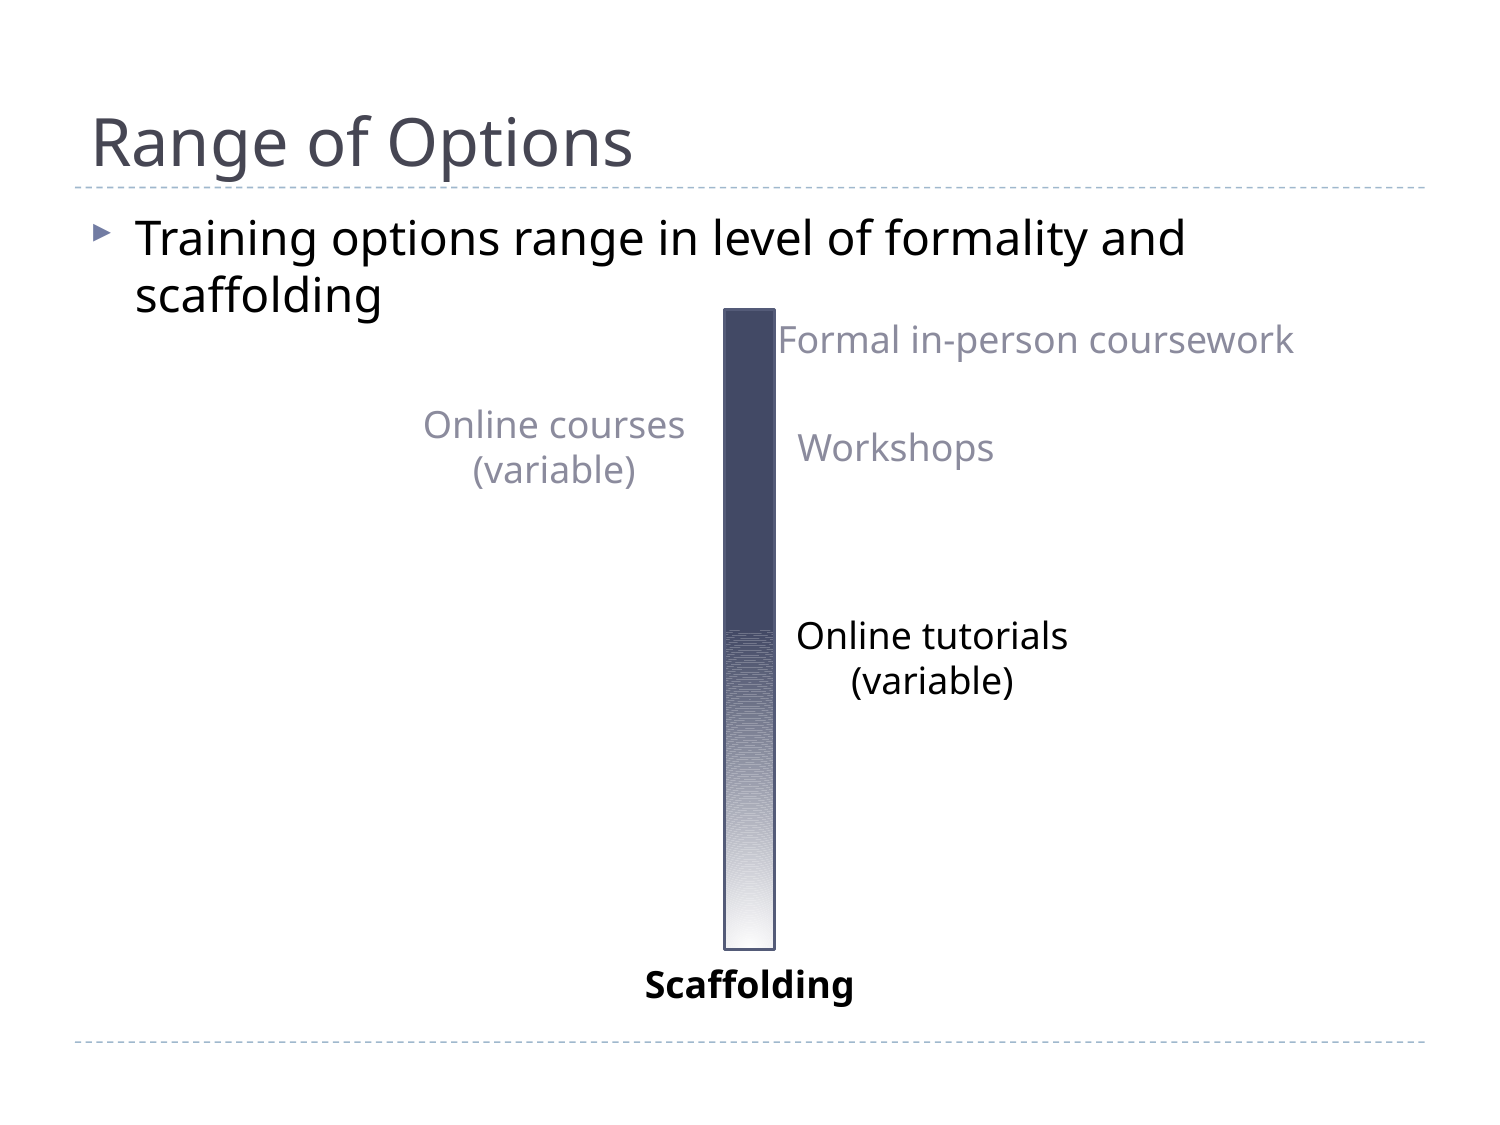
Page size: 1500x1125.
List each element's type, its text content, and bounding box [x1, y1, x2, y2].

text_box Online tutorials (variable) [781, 604, 1084, 710]
title Range of Options [74, 24, 1426, 188]
text_box Workshops [782, 416, 1010, 477]
text_box [723, 308, 776, 951]
list Training options range in level of formality and scaffolding [74, 199, 1426, 1011]
text_box Scaffolding [630, 953, 870, 1014]
text_box Formal in-person coursework [762, 309, 1310, 369]
text_box Online courses (variable) [408, 393, 701, 499]
